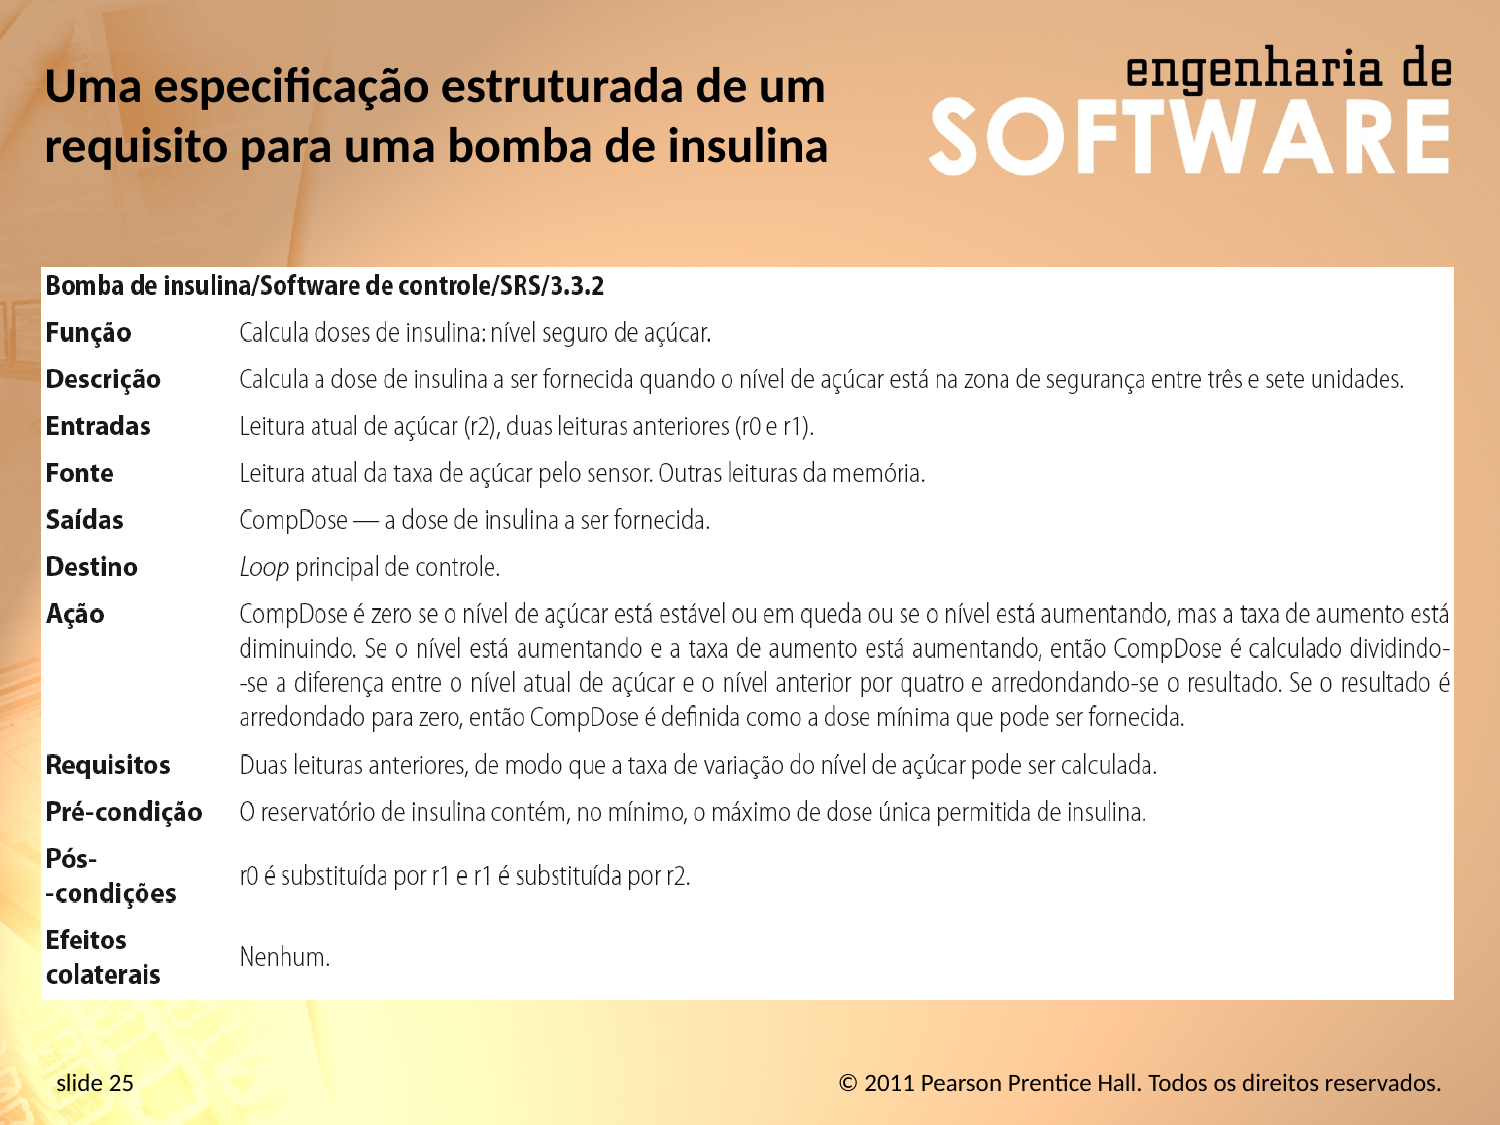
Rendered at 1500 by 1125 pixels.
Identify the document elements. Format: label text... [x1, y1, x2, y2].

title Uma especificação estruturada de um requisito para uma bomba de insulina [29, 18, 1227, 207]
picture [0, 0, 1500, 1125]
